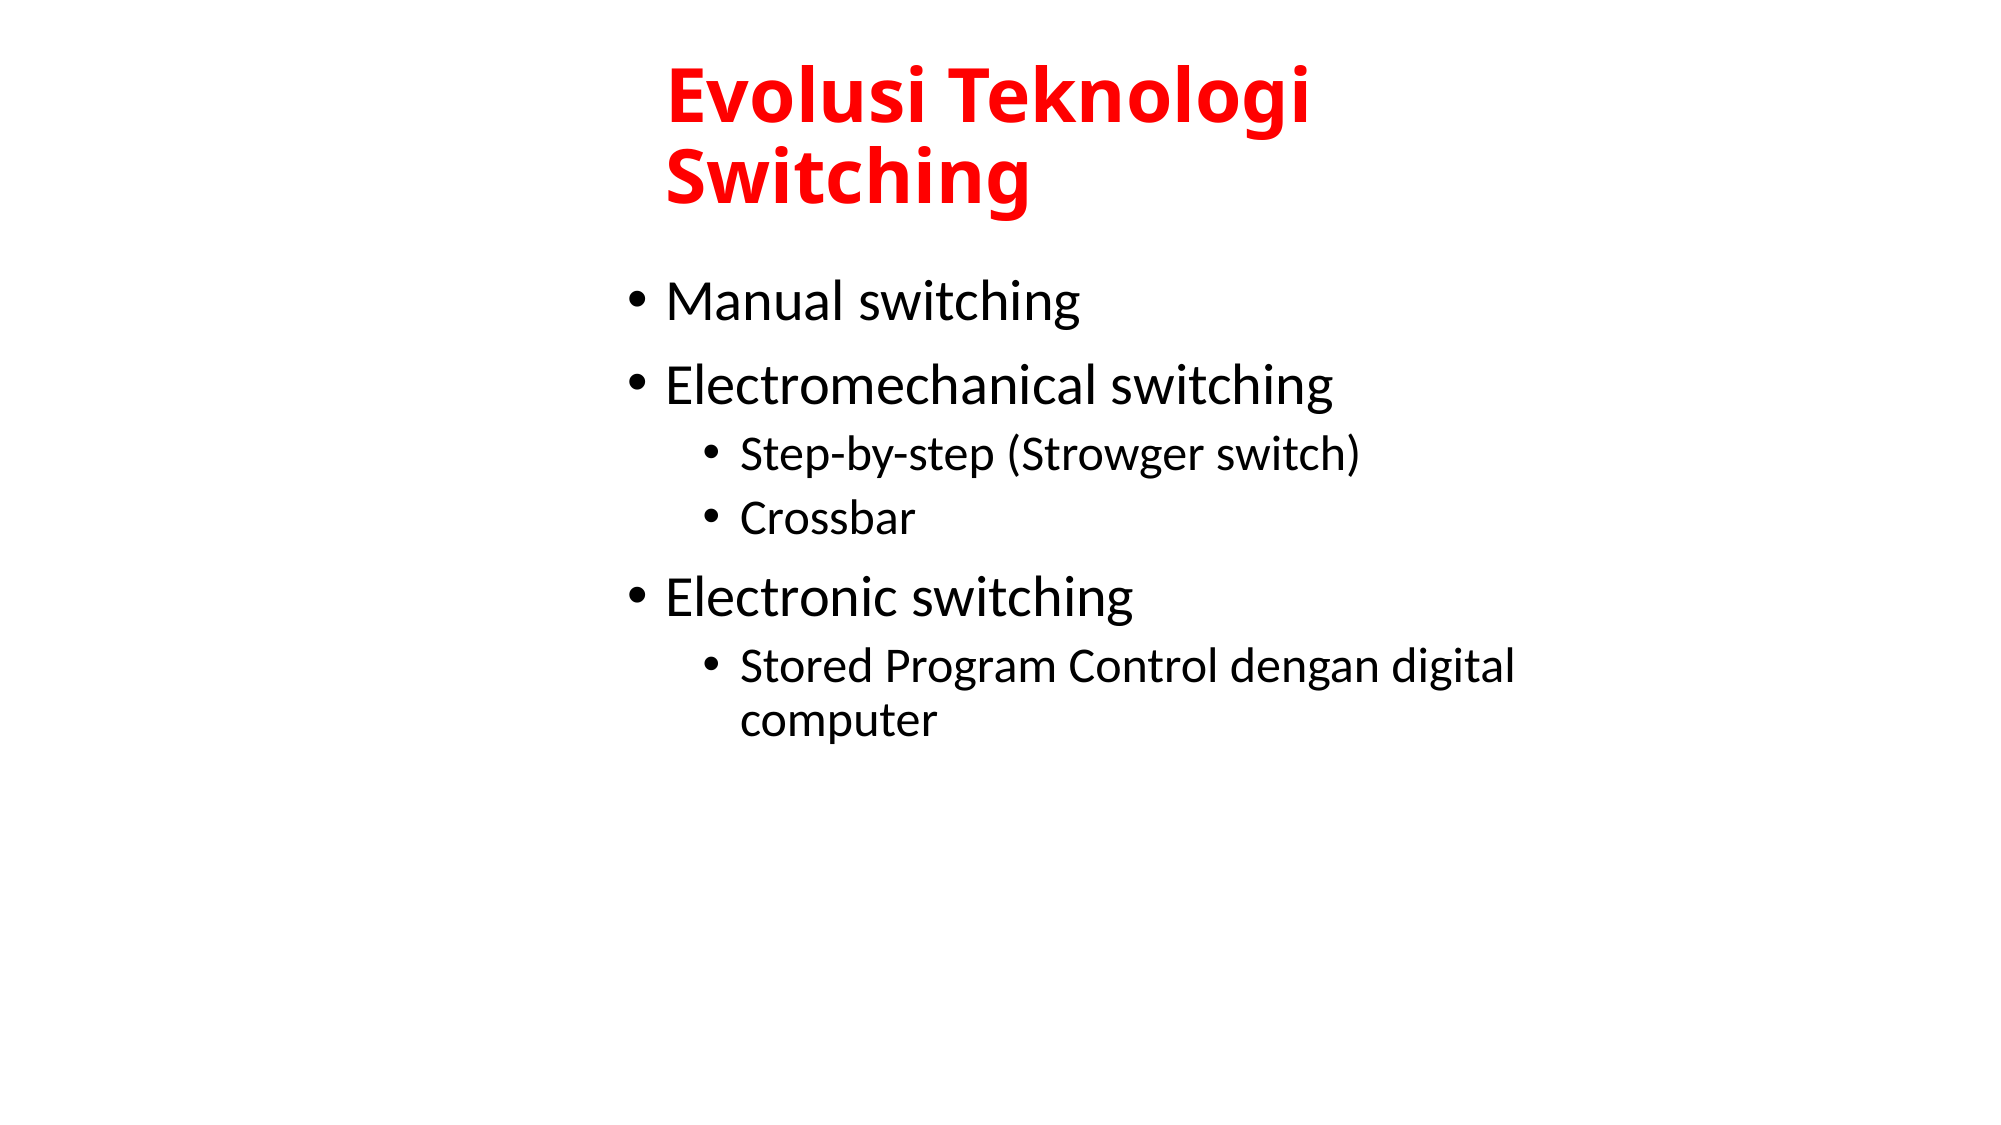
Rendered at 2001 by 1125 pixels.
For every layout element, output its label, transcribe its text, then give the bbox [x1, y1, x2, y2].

list Manual switching Electromechanical switching Step-by-step (Strowger switch) Crossbar Electronic switching Stored Program Control dengan digital computer [612, 262, 1675, 1005]
title Evolusi Teknologi Switching [650, 45, 1675, 233]
